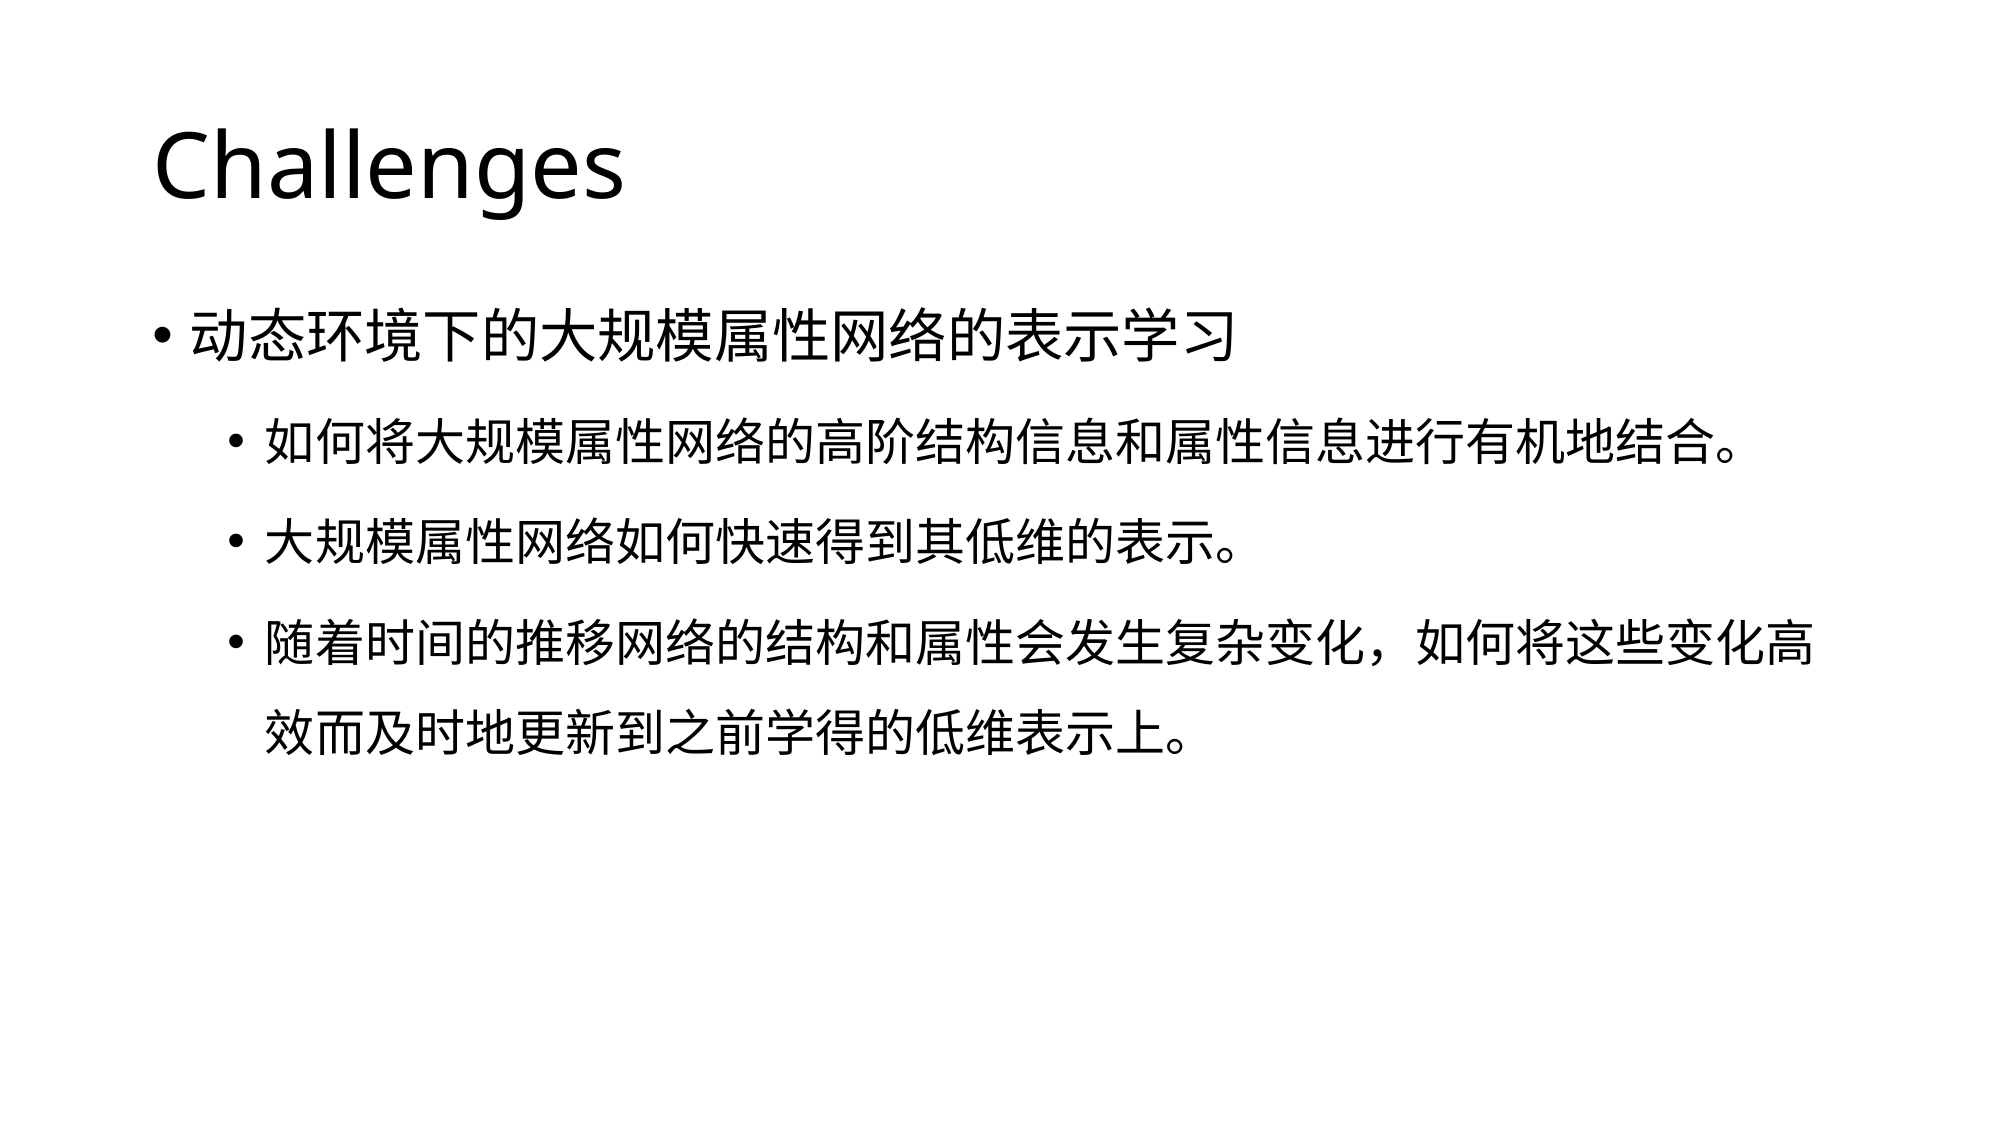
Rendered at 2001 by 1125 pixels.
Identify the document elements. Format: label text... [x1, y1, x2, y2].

title Challenges [137, 59, 1863, 278]
list 动态环境下的大规模属性网络的表示学习 如何将大规模属性网络的高阶结构信息和属性信息进行有机地结合。 大规模属性网络如何快速得到其低维的表示。 随着时间的推移网络的结构和属性会发生复杂变化，如何将这些变化高效而及时地更新到之前学得的低维表示上。 [137, 299, 1863, 1014]
